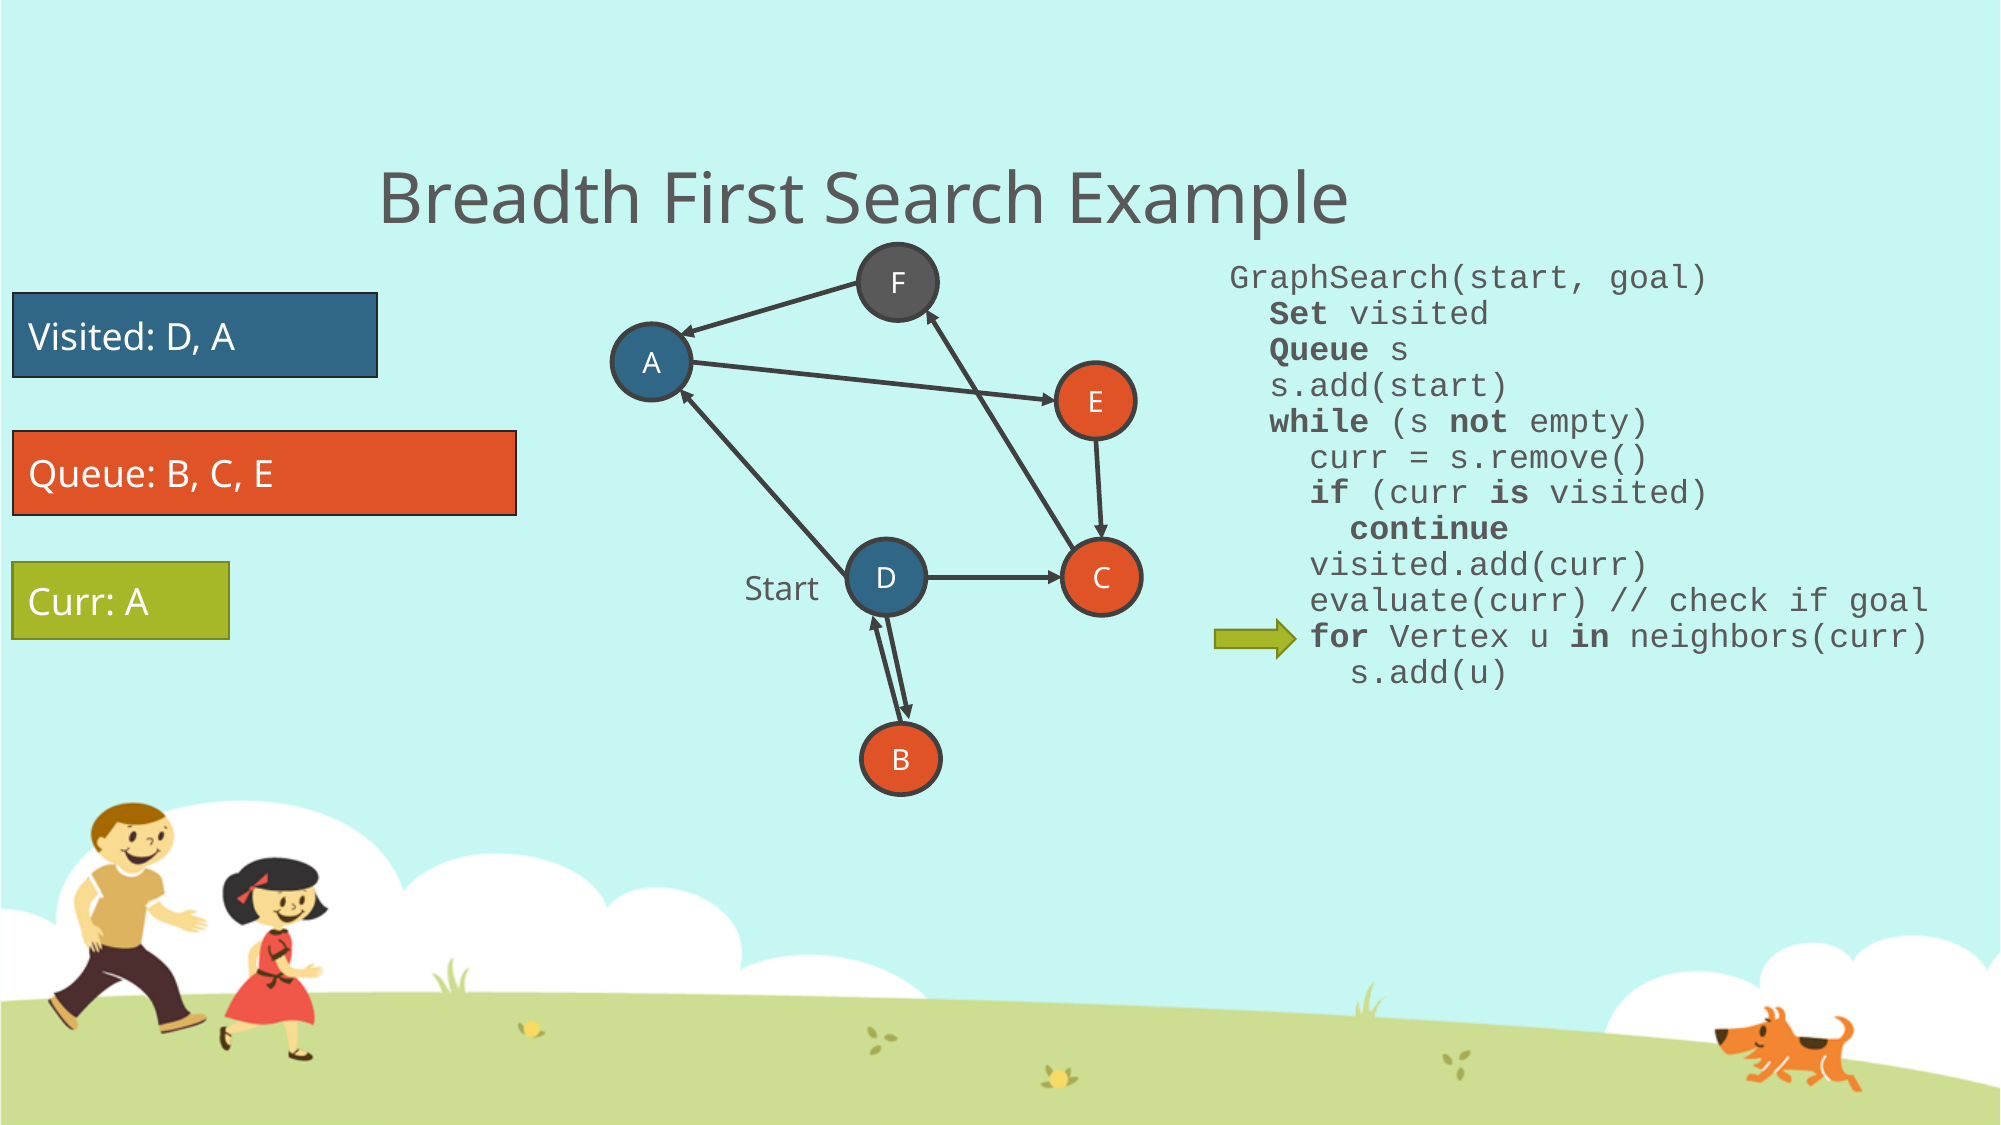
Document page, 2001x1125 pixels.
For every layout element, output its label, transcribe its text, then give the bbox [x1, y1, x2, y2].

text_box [679, 388, 847, 578]
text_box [872, 615, 901, 724]
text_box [679, 282, 859, 335]
text_box F [857, 243, 939, 322]
text_box Visited: D, A [12, 292, 378, 378]
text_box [691, 361, 926, 401]
picture [0, 0, 2001, 1125]
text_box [926, 309, 1074, 551]
list GraphSearch(start, goal) Set visited Queue s s.add(start) while (s not empty) curr = s.remove() if (curr is visited) continue visited.add(curr) evaluate(curr) // check if goal for Vertex u in neighbors(curr) s.add(u) [1206, 252, 2000, 928]
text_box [901, 615, 910, 720]
text_box [1213, 618, 1298, 660]
text_box E [1074, 361, 1137, 440]
text_box Queue: B, C, E [12, 430, 517, 516]
text_box Start [729, 559, 849, 615]
text_box A [610, 322, 693, 402]
title Breadth First Search Example [362, 50, 1900, 247]
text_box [1095, 438, 1102, 539]
text_box D [849, 537, 927, 615]
text_box B [860, 722, 942, 796]
text_box C [1061, 537, 1143, 617]
text_box Curr: A [11, 561, 230, 640]
